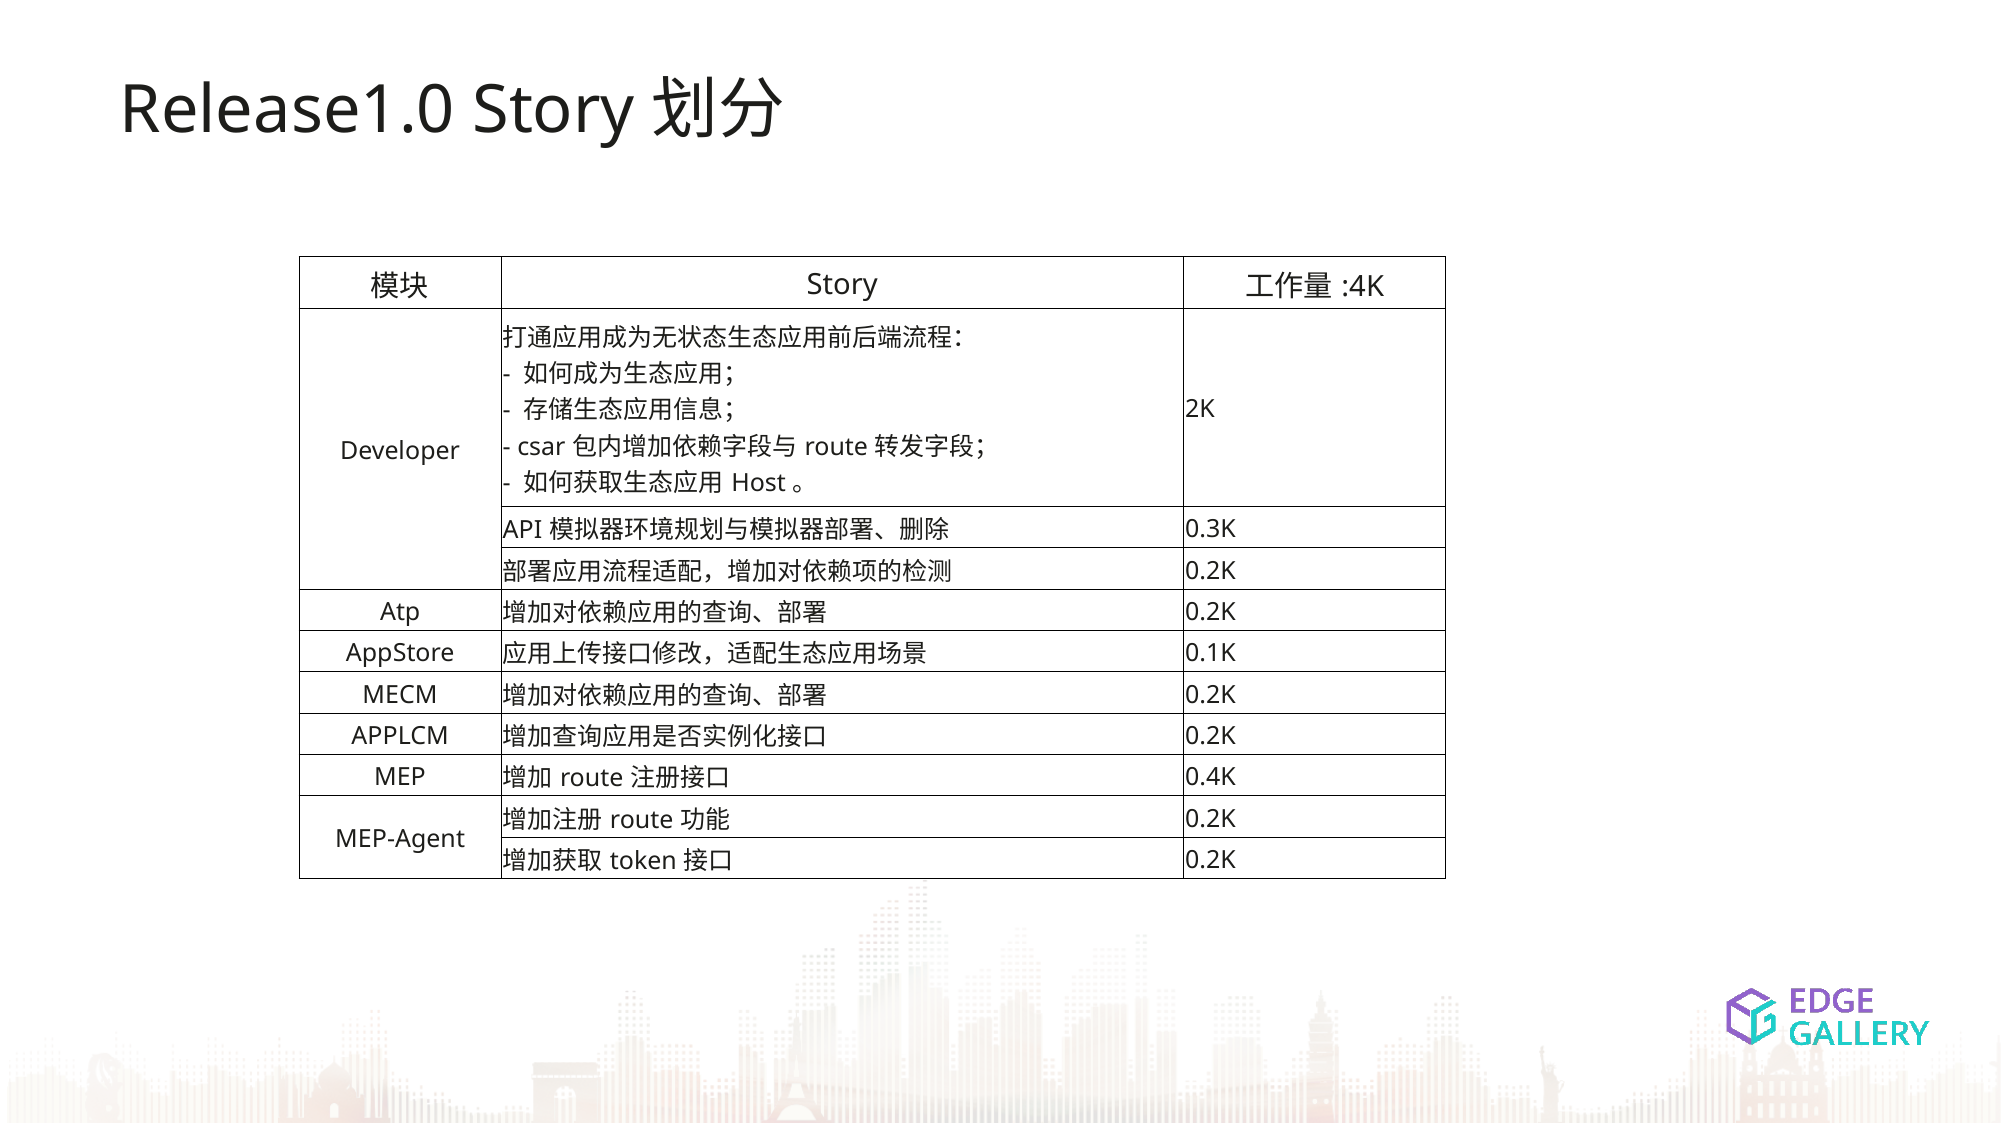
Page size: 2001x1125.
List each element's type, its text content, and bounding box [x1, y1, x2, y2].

picture [7, 879, 2001, 1123]
table_cell MECM [300, 672, 501, 713]
table_cell AppStore [300, 631, 501, 671]
table_cell 0.1K [1184, 631, 1445, 671]
table_cell 部署应用流程适配，增加对依赖项的检测 [502, 548, 1183, 589]
table_cell 0.2K [1184, 838, 1445, 878]
table_cell MEP [300, 755, 501, 795]
table_cell 增加对依赖应用的查询、部署 [502, 672, 1183, 713]
table_header Story [502, 257, 1183, 308]
table_cell 增加对依赖应用的查询、部署 [502, 590, 1183, 630]
table_cell Developer [300, 309, 501, 589]
table_cell 打通应用成为无状态生态应用前后端流程： - 如何成为生态应用； - 存储生态应用信息； - csar包内增加依赖字段与route转发字段； - 如何获取生态应用Host。 [502, 309, 1183, 506]
table_cell 0.4K [1184, 755, 1445, 795]
table_cell 增加查询应用是否实例化接口 [502, 714, 1183, 754]
table_cell 0.3K [1184, 507, 1445, 547]
table_cell 0.2K [1184, 796, 1445, 837]
table_cell 0.2K [1184, 590, 1445, 630]
table_cell 增加获取token接口 [502, 838, 1183, 878]
table_cell MEP-Agent [300, 796, 501, 878]
table_cell 2K [1184, 309, 1445, 506]
subtitle Release1.0 Story划分 [119, 74, 1882, 238]
table_cell 应用上传接口修改，适配生态应用场景 [502, 631, 1183, 671]
table_cell API模拟器环境规划与模拟器部署、删除 [502, 507, 1183, 547]
table_cell 增加route注册接口 [502, 755, 1183, 795]
table_cell Atp [300, 590, 501, 630]
table_cell 0.2K [1184, 714, 1445, 754]
table_cell APPLCM [300, 714, 501, 754]
table_header 模块 [300, 257, 501, 308]
table_cell 0.2K [1184, 672, 1445, 713]
table_cell 0.2K [1184, 548, 1445, 589]
table_cell 增加注册route功能 [502, 796, 1183, 837]
table_header 工作量:4K [1184, 257, 1445, 308]
